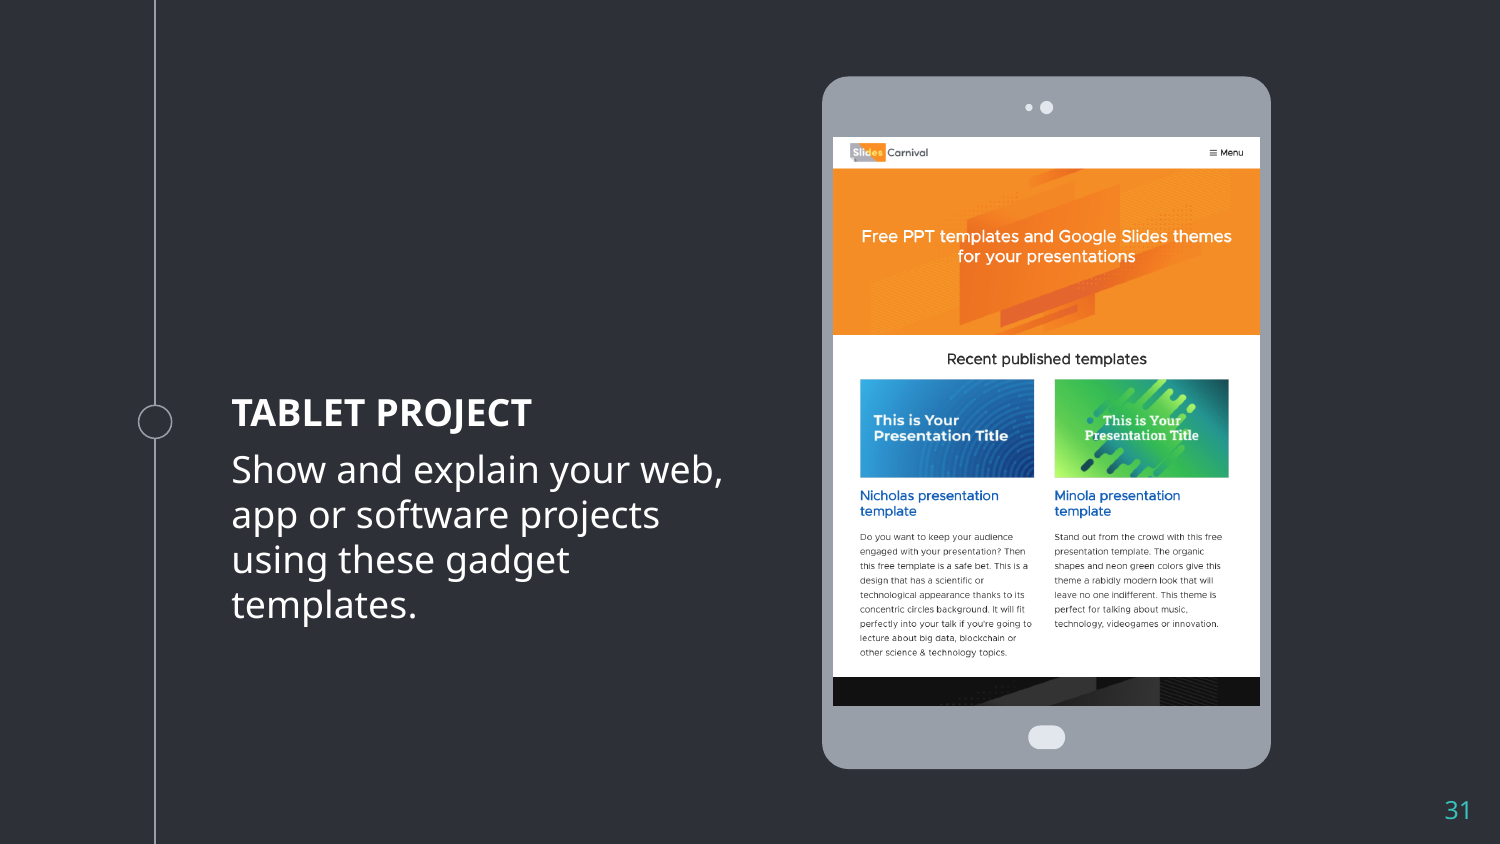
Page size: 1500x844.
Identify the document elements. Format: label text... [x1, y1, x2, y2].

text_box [821, 76, 1272, 770]
slide_number 31 [1398, 779, 1489, 832]
picture [832, 137, 1260, 707]
list TABLET PROJECT Show and explain your web, app or software projects using these gadget templates. [216, 373, 747, 644]
